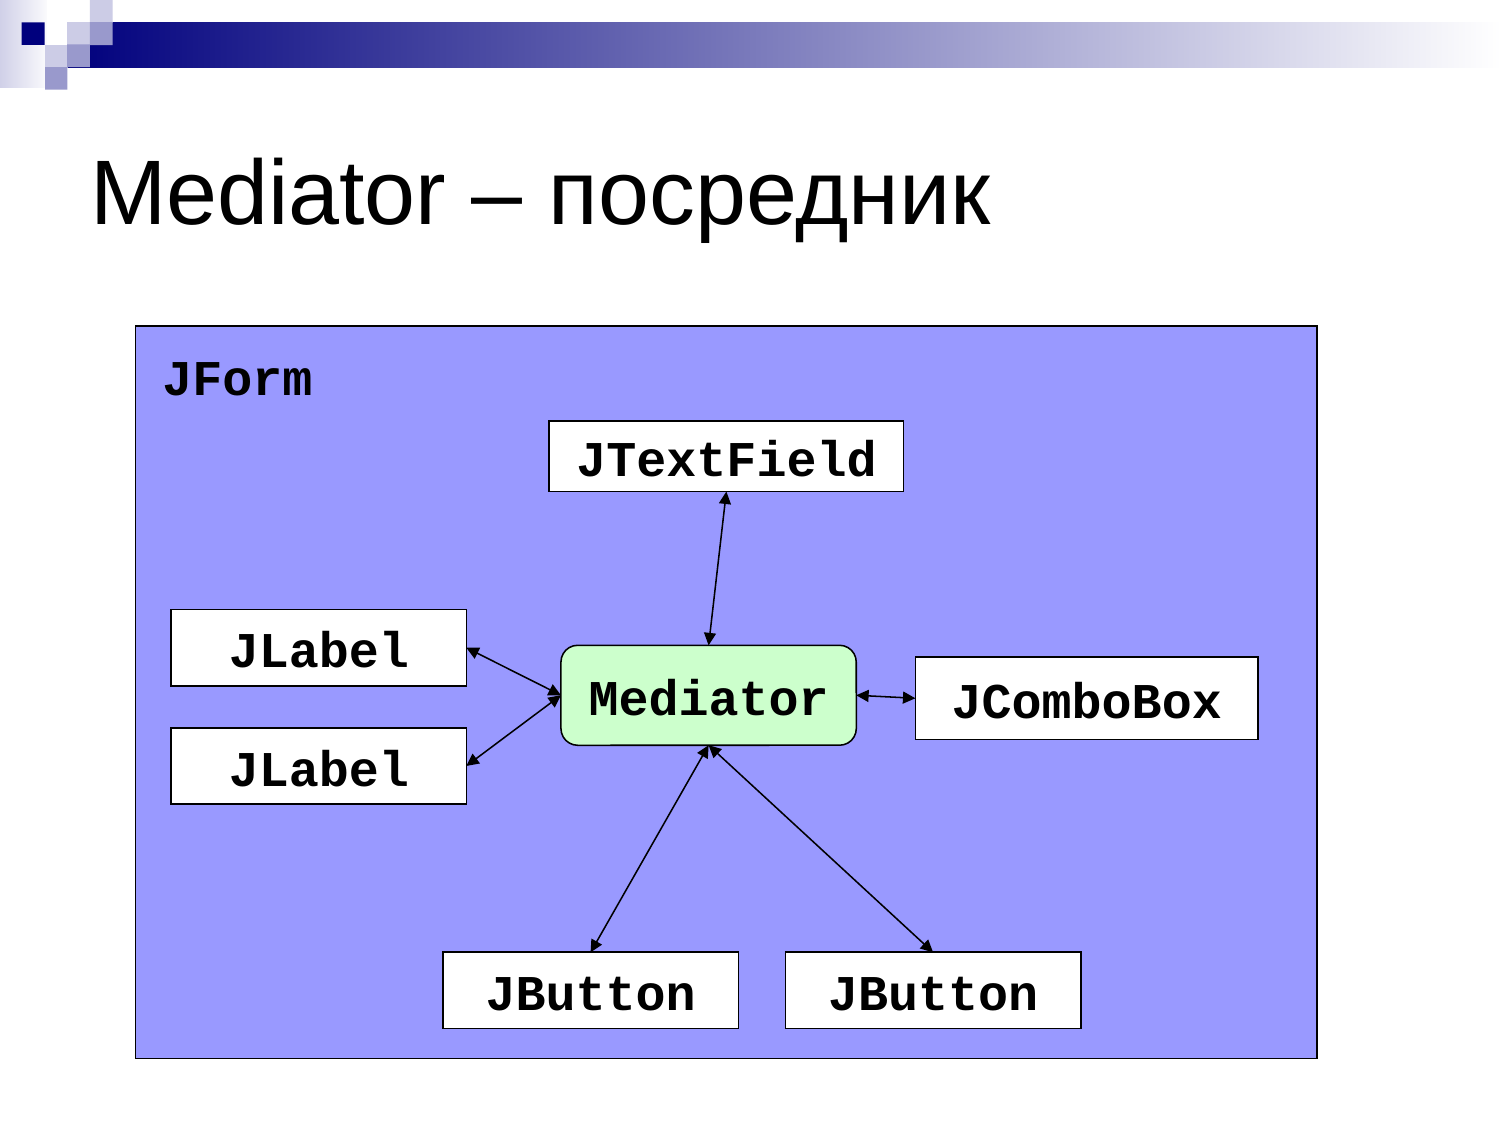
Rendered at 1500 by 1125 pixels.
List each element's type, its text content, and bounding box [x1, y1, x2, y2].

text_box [855, 695, 916, 699]
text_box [708, 745, 934, 953]
text_box JForm [147, 337, 349, 413]
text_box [466, 647, 562, 695]
text_box JTextField [549, 420, 904, 492]
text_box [466, 695, 562, 767]
title Mediator – посредник [75, 75, 1425, 300]
text_box JButton [442, 952, 739, 1029]
text_box JLabel [171, 609, 467, 686]
text_box JButton [785, 952, 1081, 1029]
text_box JComboBox [915, 656, 1258, 740]
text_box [708, 491, 727, 646]
text_box [135, 326, 1317, 1059]
text_box Mediator [565, 645, 857, 746]
text_box JLabel [171, 727, 467, 805]
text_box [590, 745, 706, 953]
